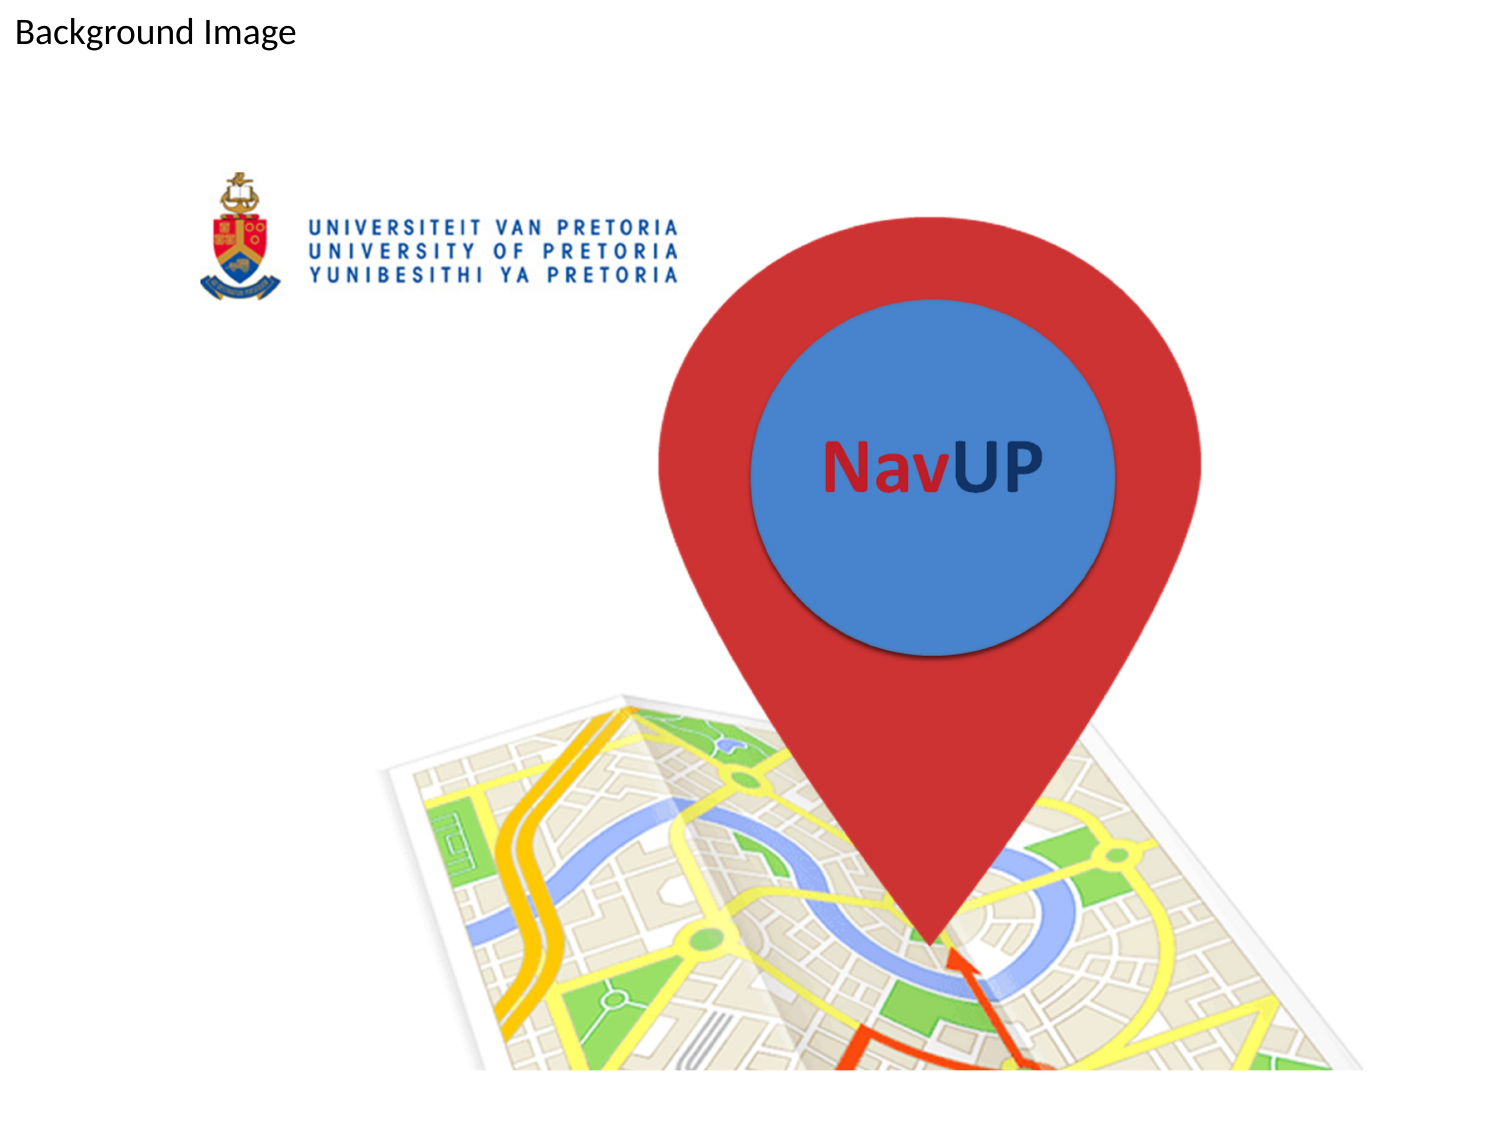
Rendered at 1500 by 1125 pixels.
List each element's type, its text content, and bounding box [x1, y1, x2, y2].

picture [152, 119, 1426, 1074]
text_box Background Image [0, 0, 510, 60]
